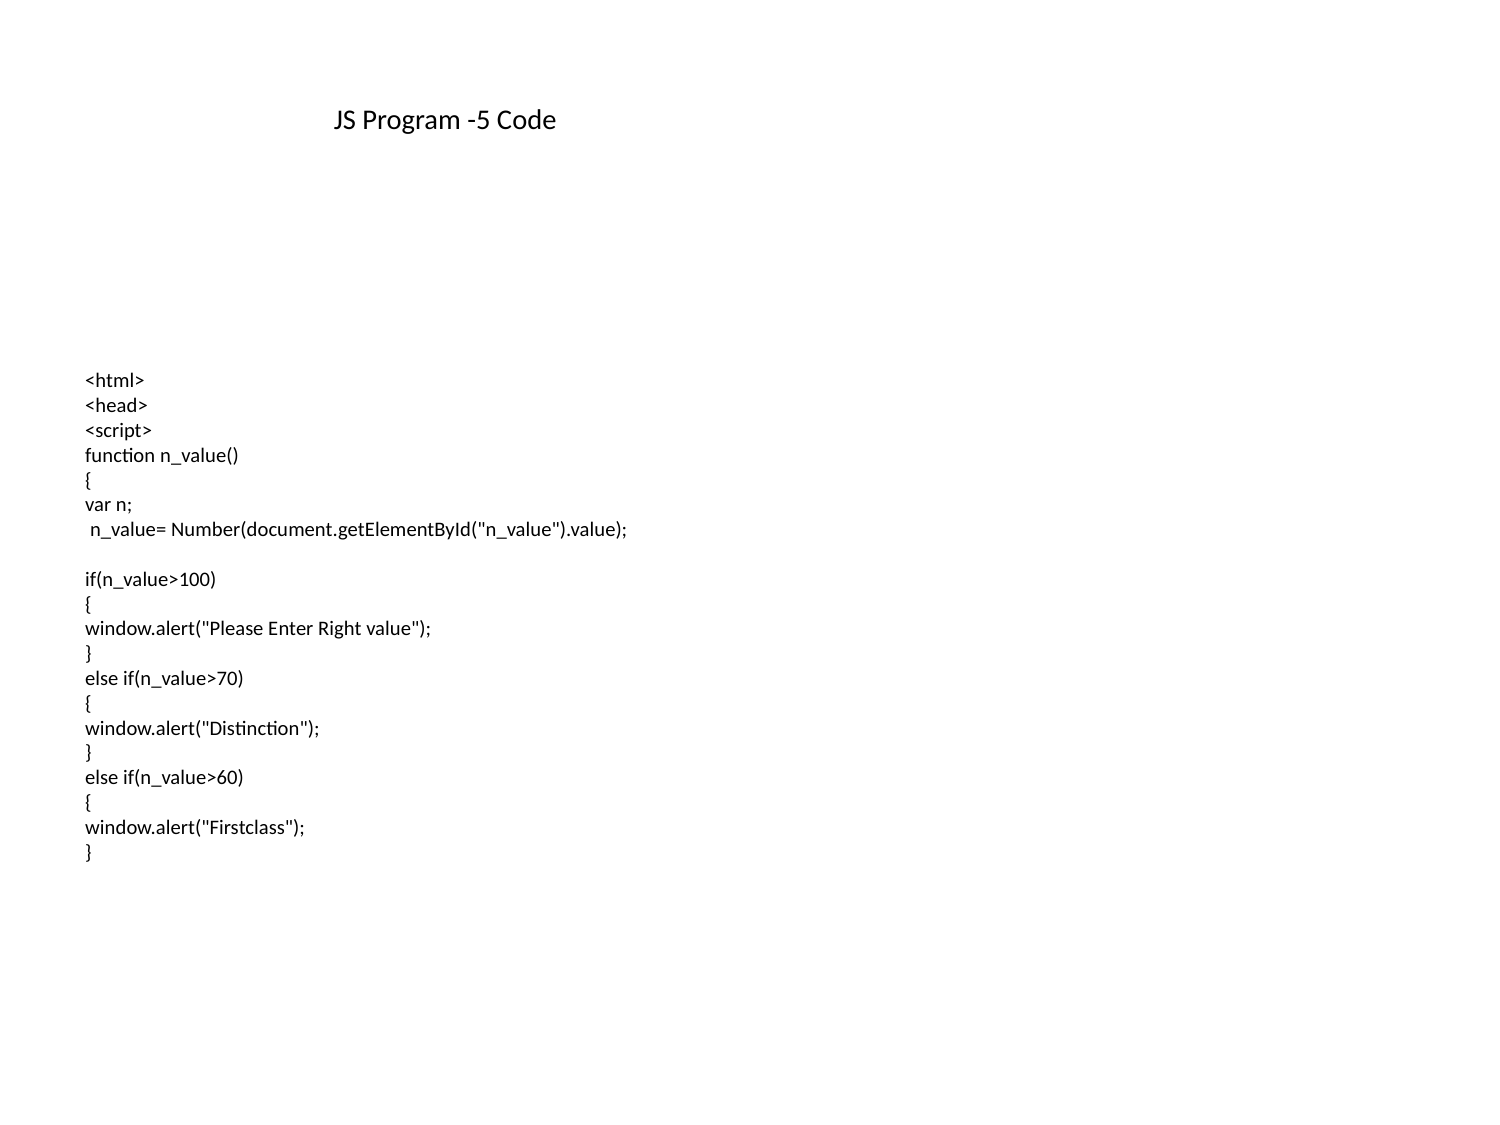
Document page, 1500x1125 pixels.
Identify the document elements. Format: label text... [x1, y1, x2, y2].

text_box JS Program -5 Code [105, 93, 786, 246]
text_box <html> <head> <script> function n_value() { var n; n_value= Number(document.getElementById("n_value").value); if(n_value>100) { window.alert("Please Enter Right value"); } else if(n_value>70) { window.alert("Distinction"); } else if(n_value>60) { window.alert("Firstclass"); } [70, 351, 985, 879]
